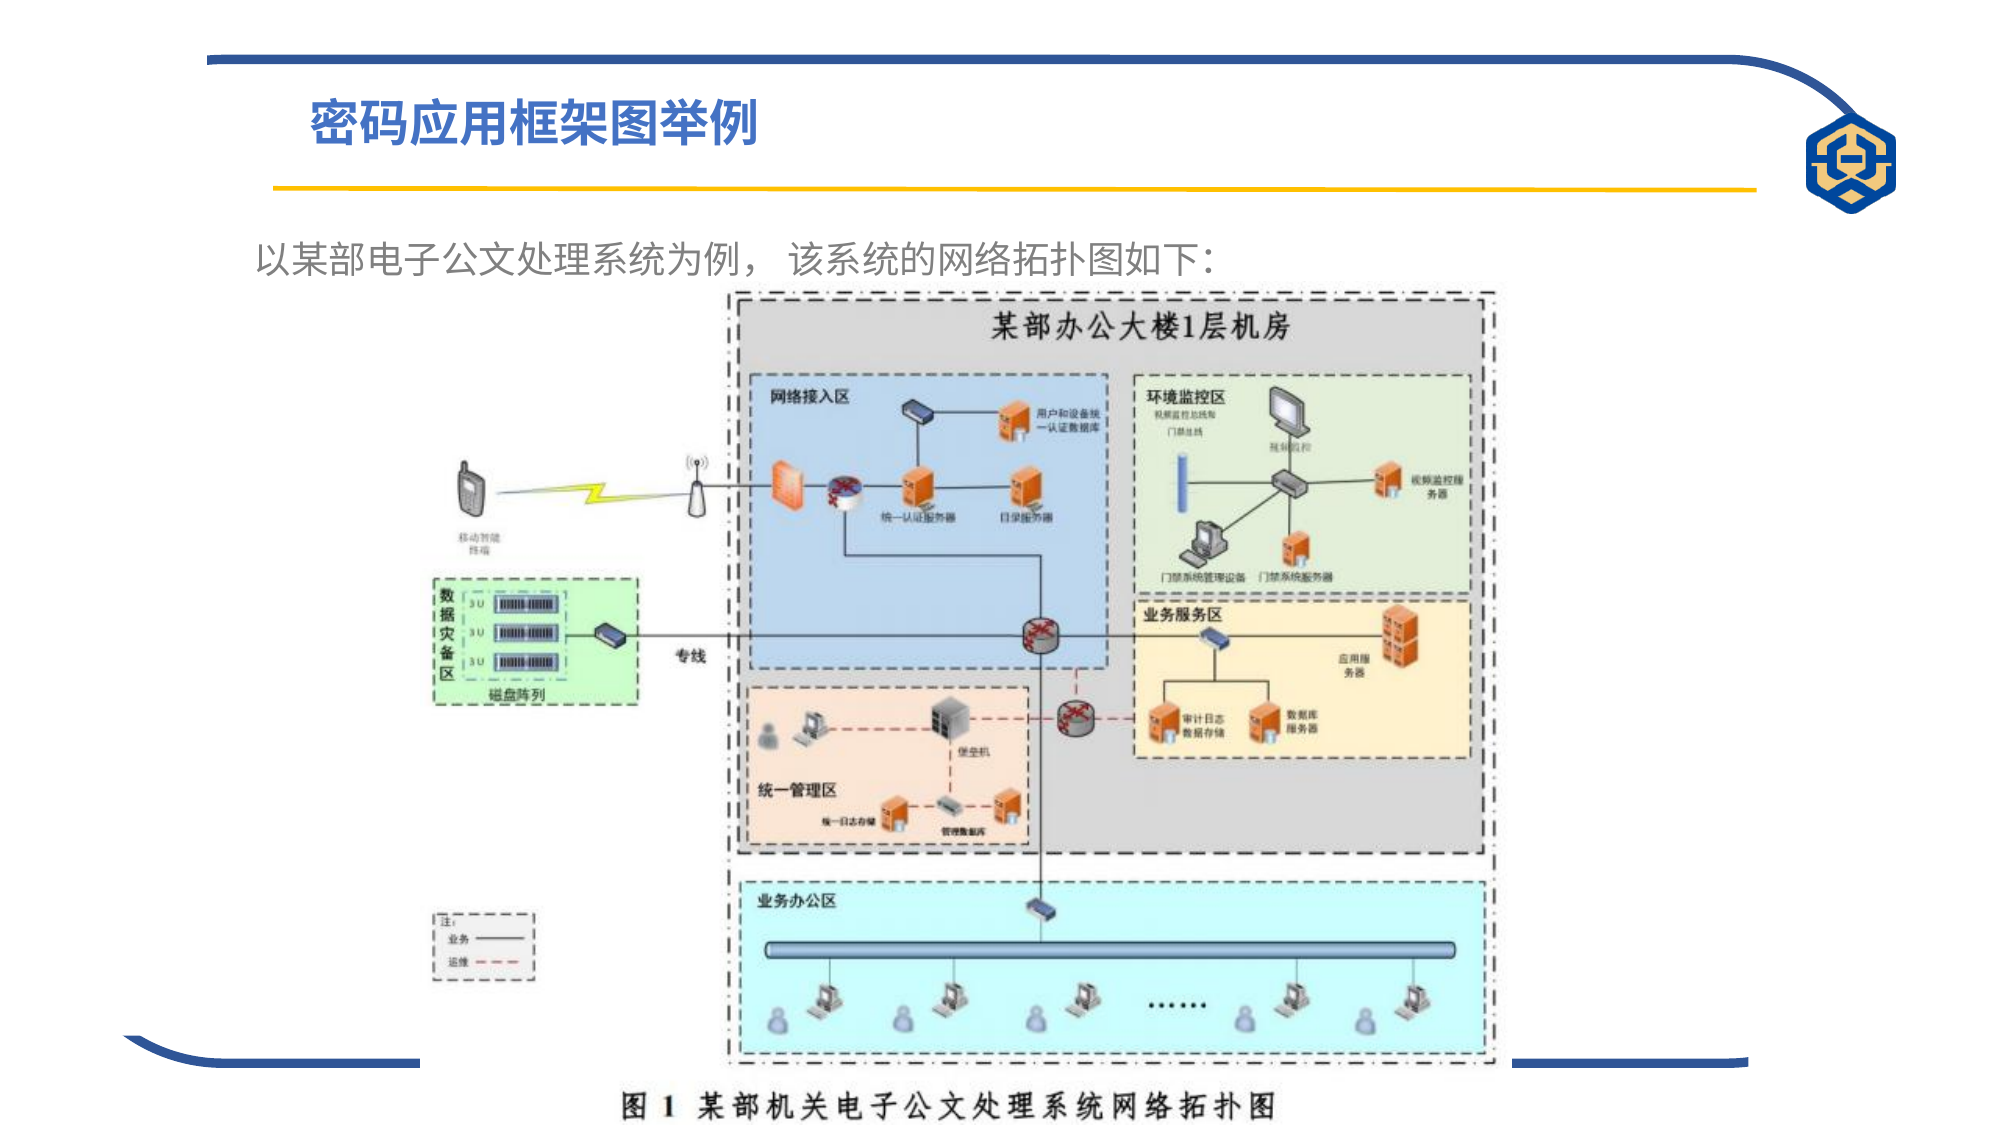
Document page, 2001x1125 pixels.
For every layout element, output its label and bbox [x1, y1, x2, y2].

picture [420, 281, 1512, 1125]
text_box [163, 84, 1769, 942]
picture [1806, 112, 1896, 214]
